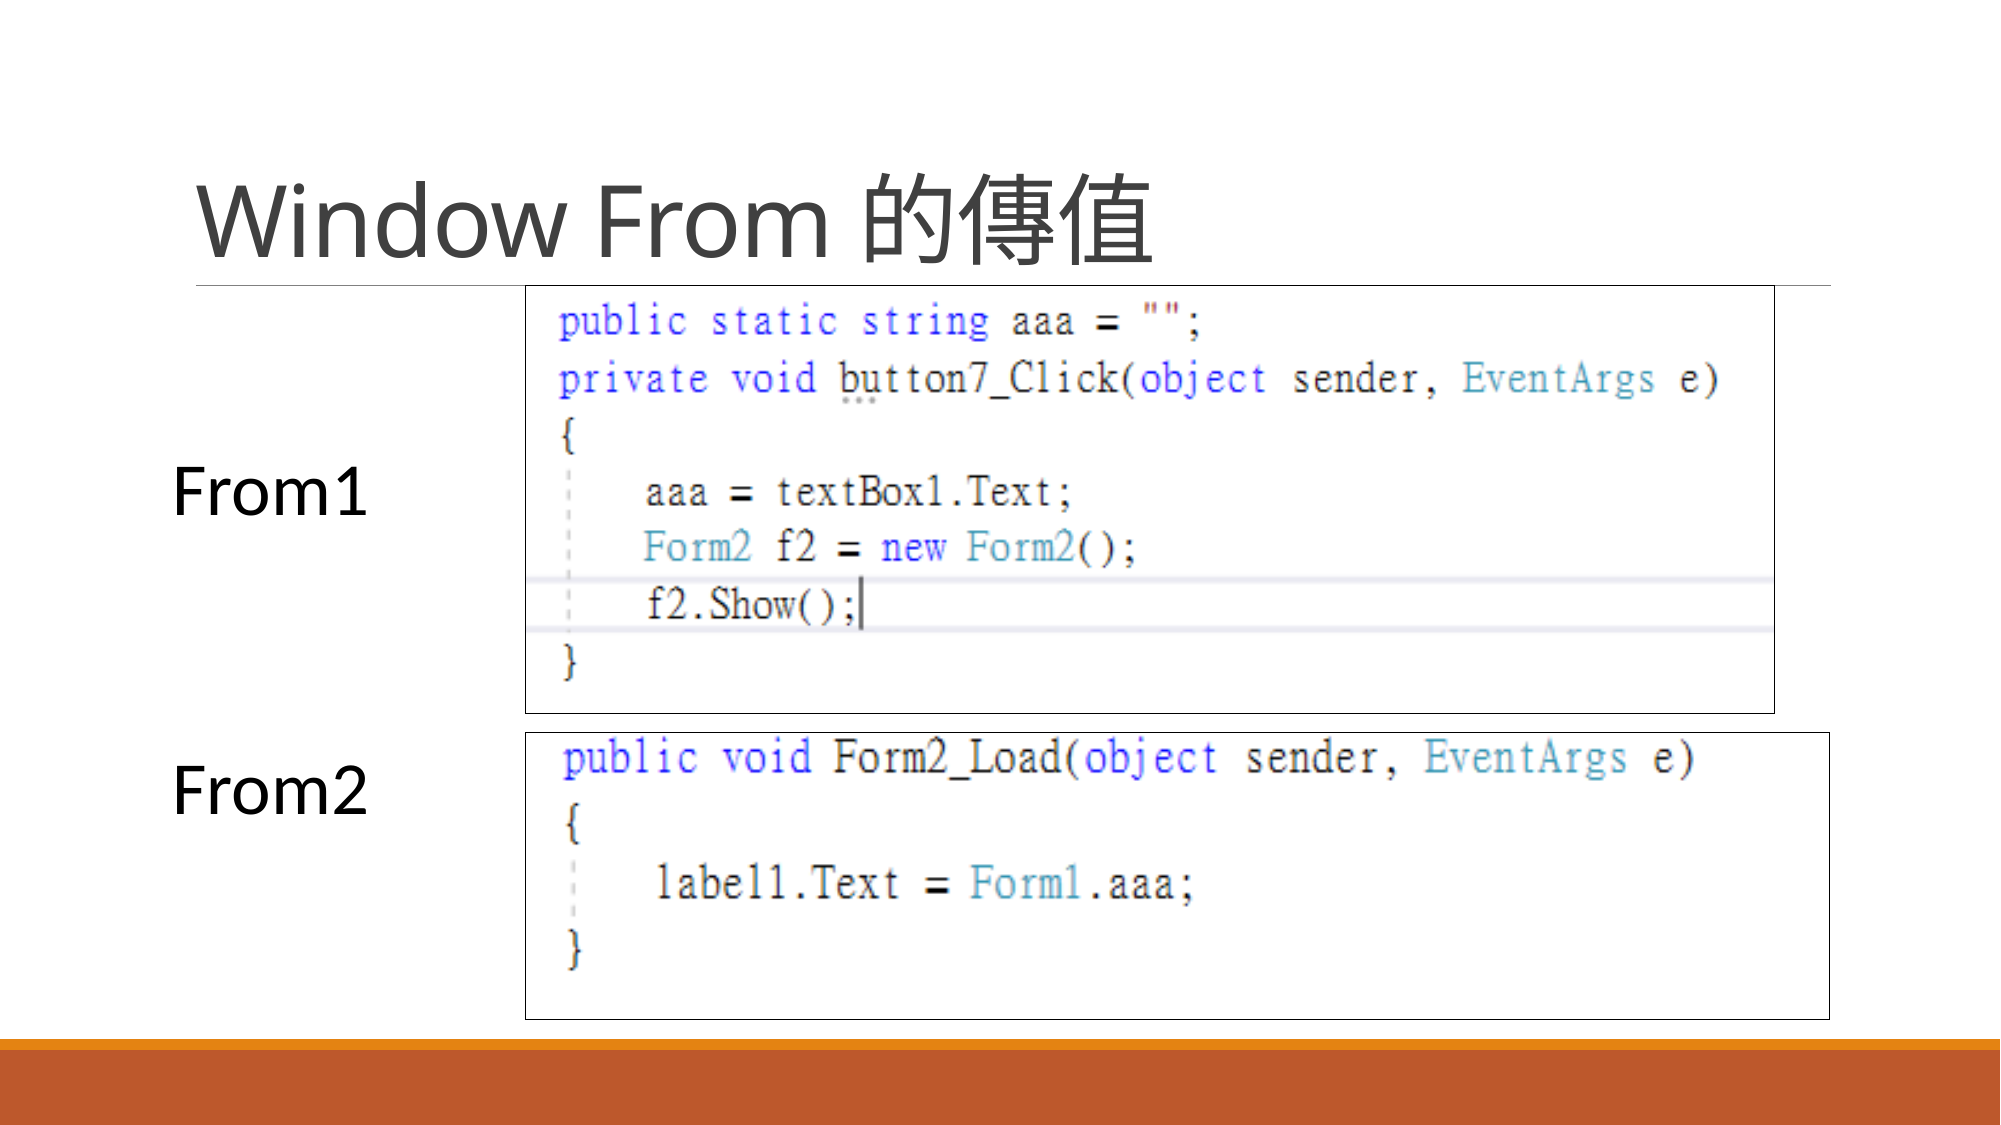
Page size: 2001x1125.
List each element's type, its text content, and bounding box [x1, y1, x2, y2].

title Window From的傳值 [180, 47, 1830, 285]
text_box From1 [157, 432, 385, 538]
text_box From2 [157, 732, 385, 837]
picture [524, 731, 1831, 1021]
picture [524, 284, 1775, 715]
